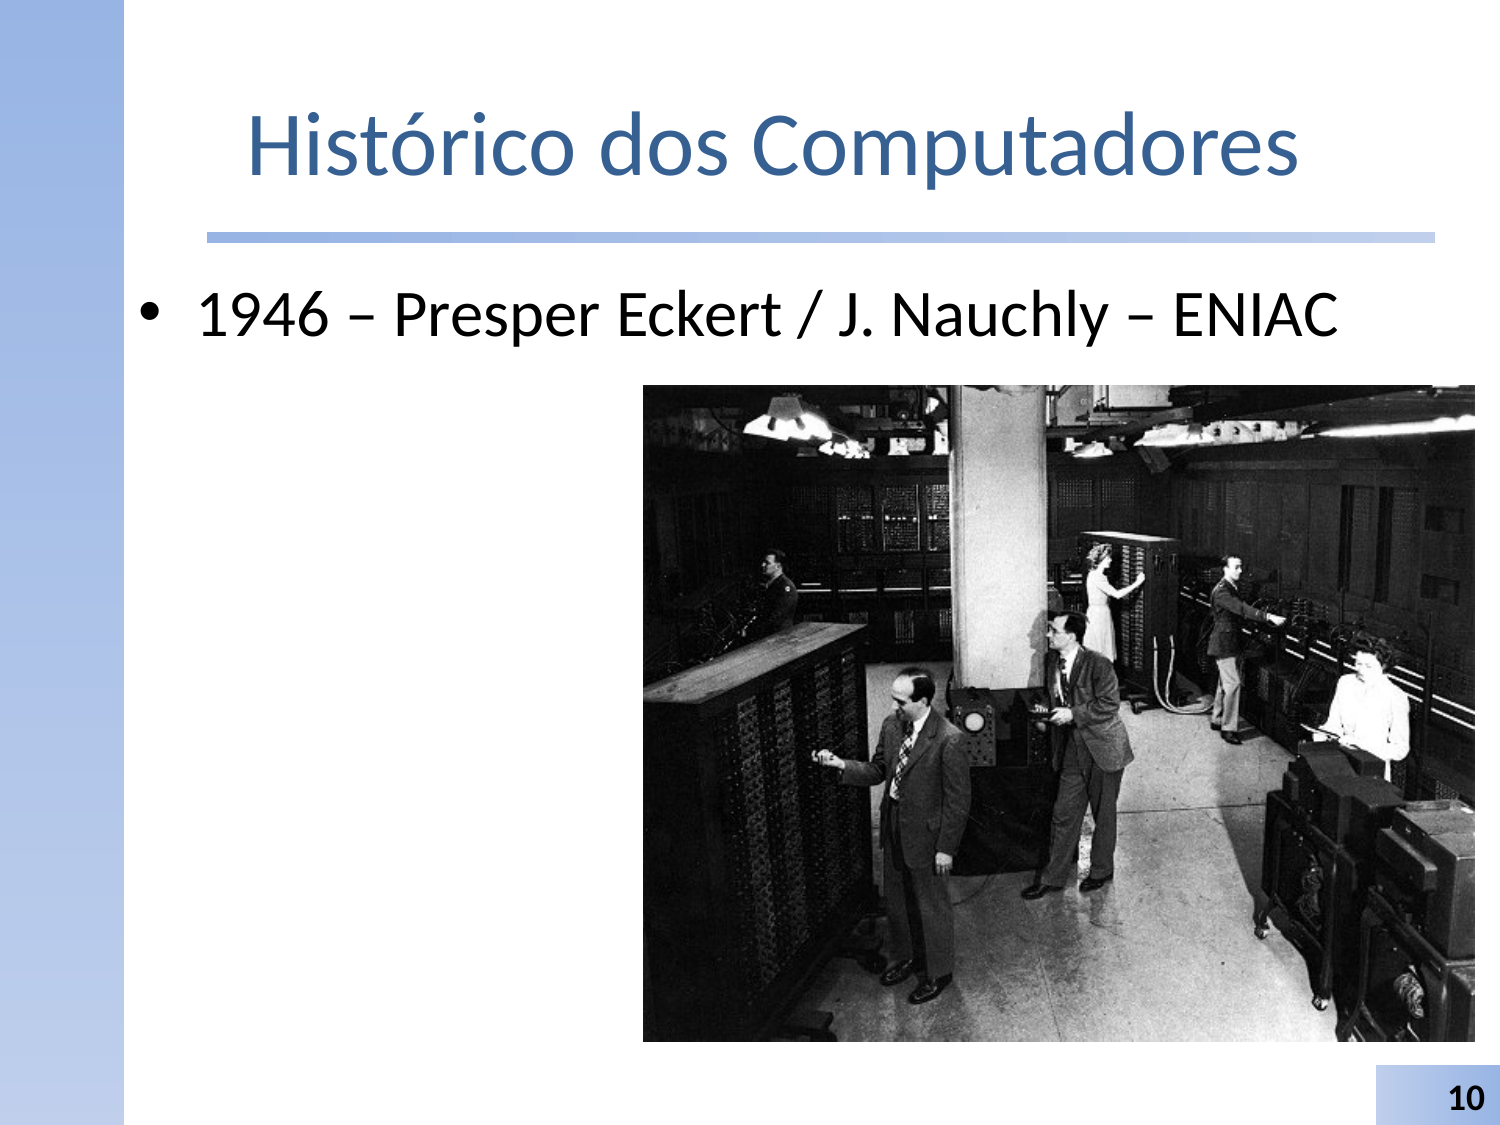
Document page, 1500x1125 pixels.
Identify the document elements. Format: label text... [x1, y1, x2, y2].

list 1946 – Presper Eckert / J. Nauchly – ENIAC [123, 262, 1425, 1005]
picture [643, 385, 1476, 1042]
slide_number ‹#› [1376, 1065, 1500, 1125]
title Histórico dos Computadores [123, 45, 1425, 233]
